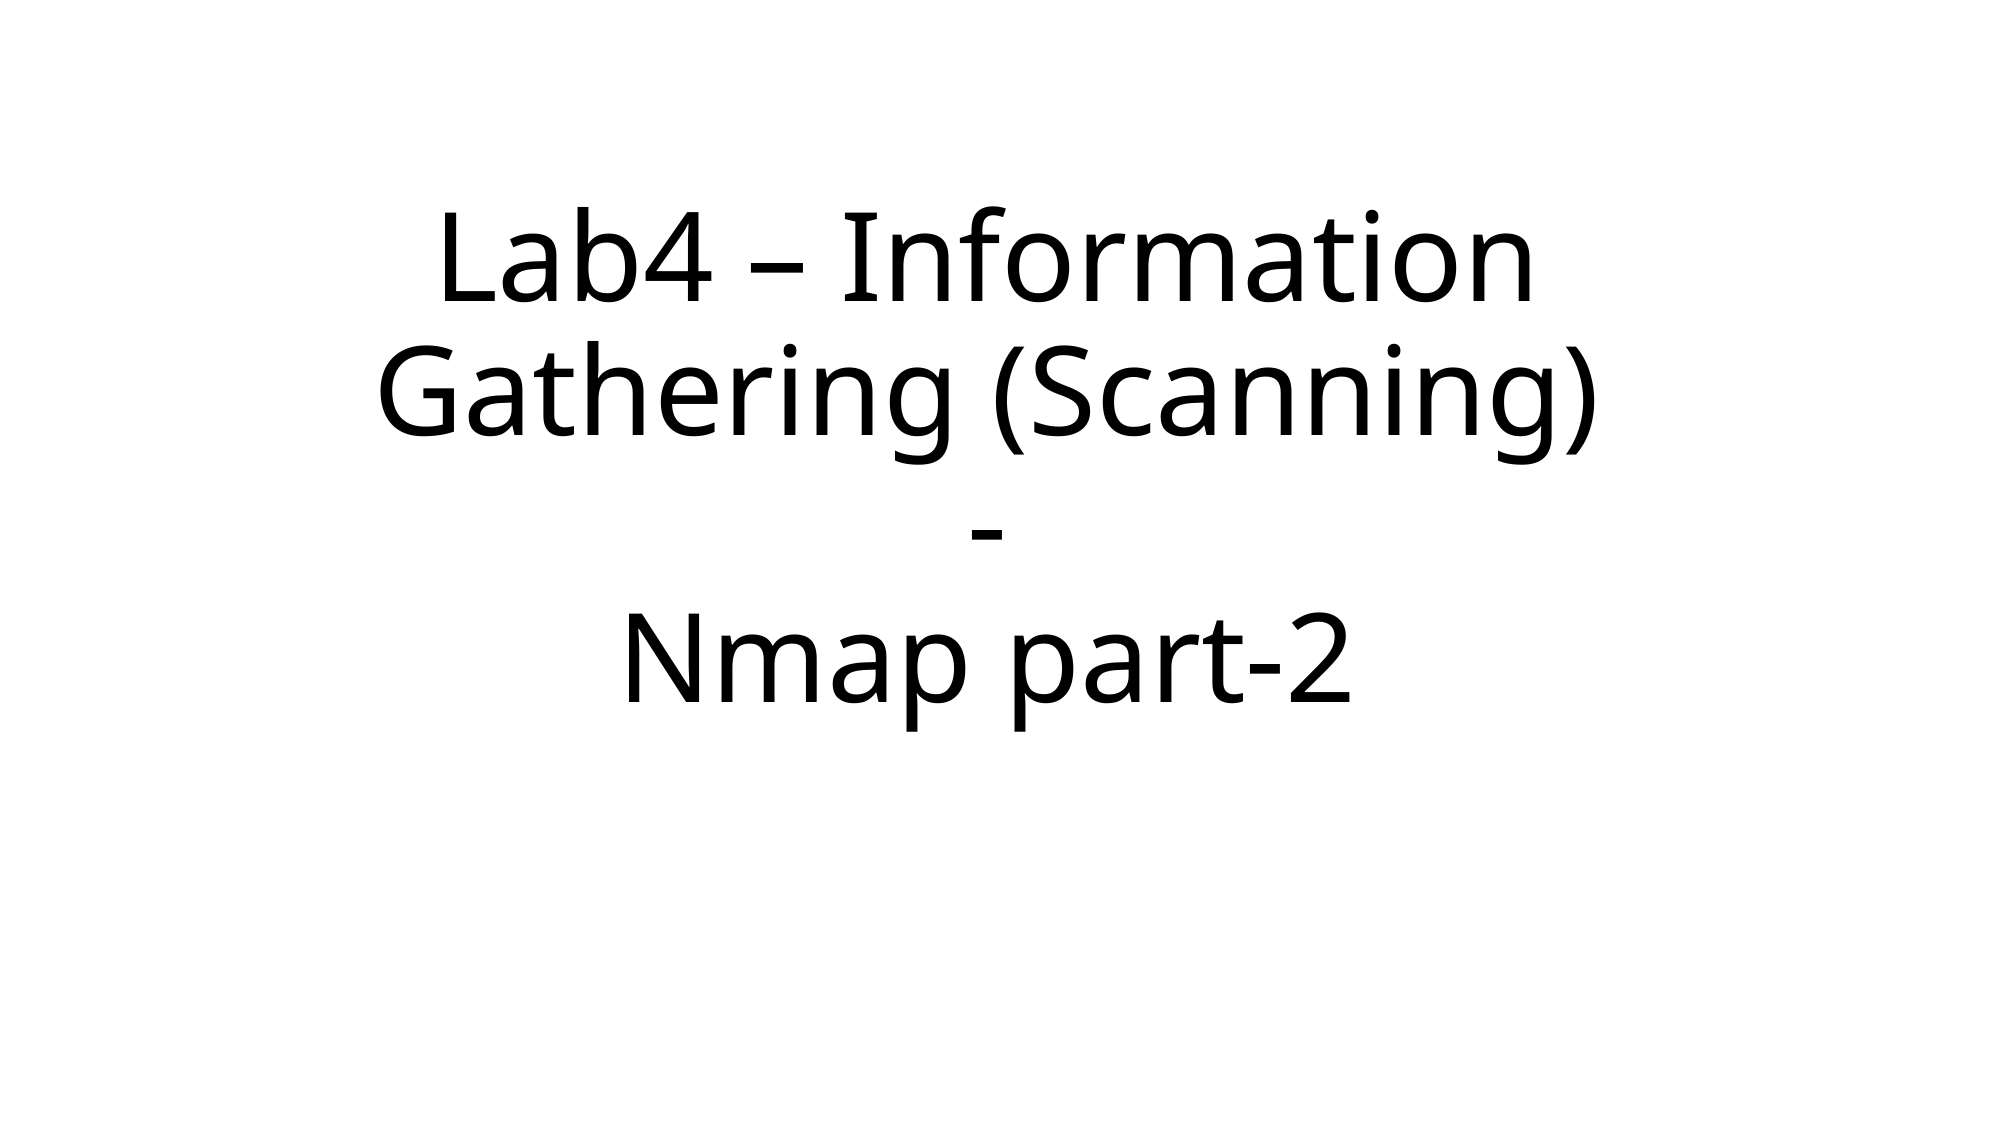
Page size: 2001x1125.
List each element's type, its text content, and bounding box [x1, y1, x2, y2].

title Lab4 – Information Gathering (Scanning) - Nmap part-2 [224, 184, 1750, 737]
